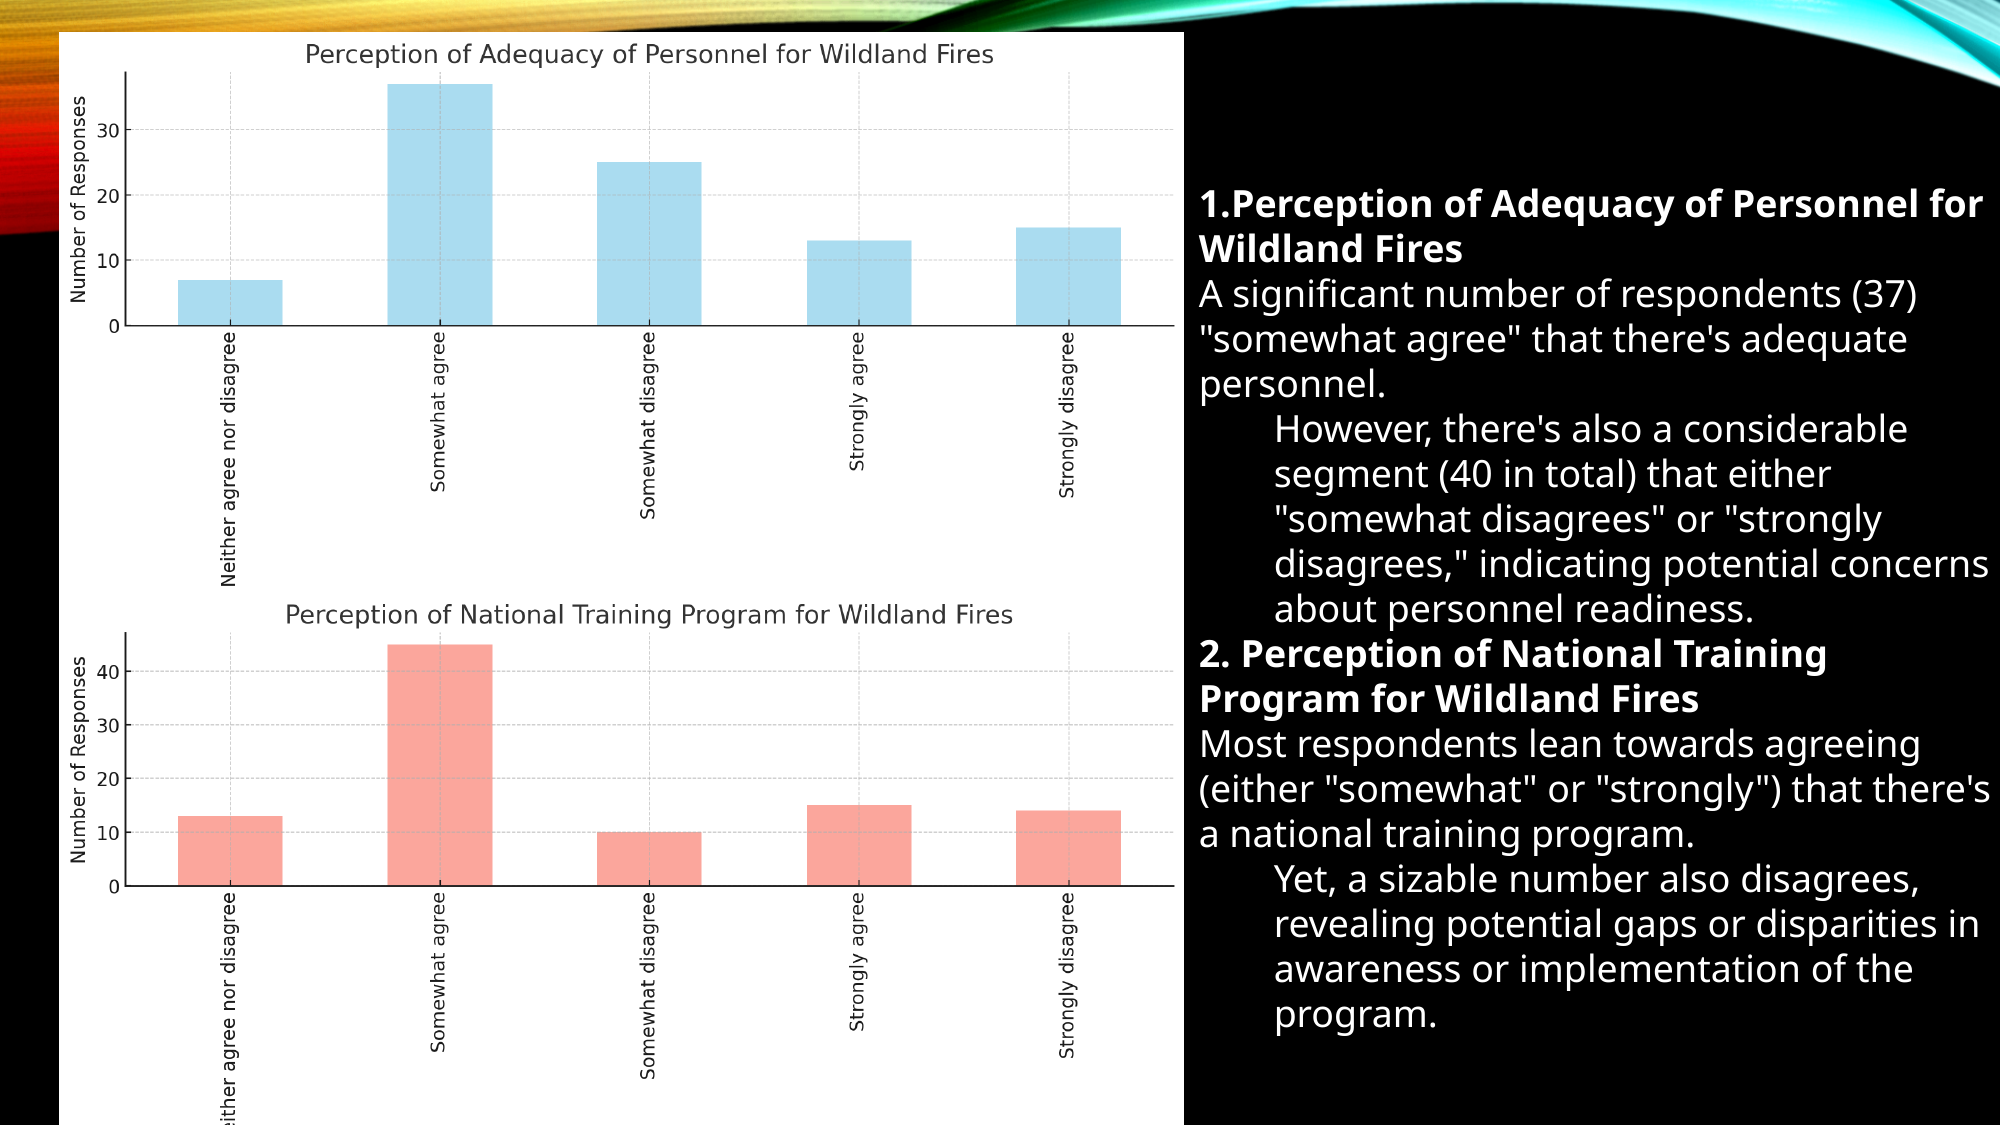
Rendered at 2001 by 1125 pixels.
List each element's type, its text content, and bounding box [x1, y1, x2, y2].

text_box Perception of Adequacy of Personnel for Wildland Fires A significant number of respondents (37) "somewhat agree" that there's adequate personnel. However, there's also a considerable segment (40 in total) that either "somewhat disagrees" or "strongly disagrees," indicating potential concerns about personnel readiness. 2. Perception of National Training Program for Wildland Fires Most respondents lean towards agreeing (either "somewhat" or "strongly") that there's a national training program. Yet, a sizable number also disagrees, revealing potential gaps or disparities in awareness or implementation of the program. [1185, 172, 2000, 1043]
picture [0, 0, 2000, 1125]
